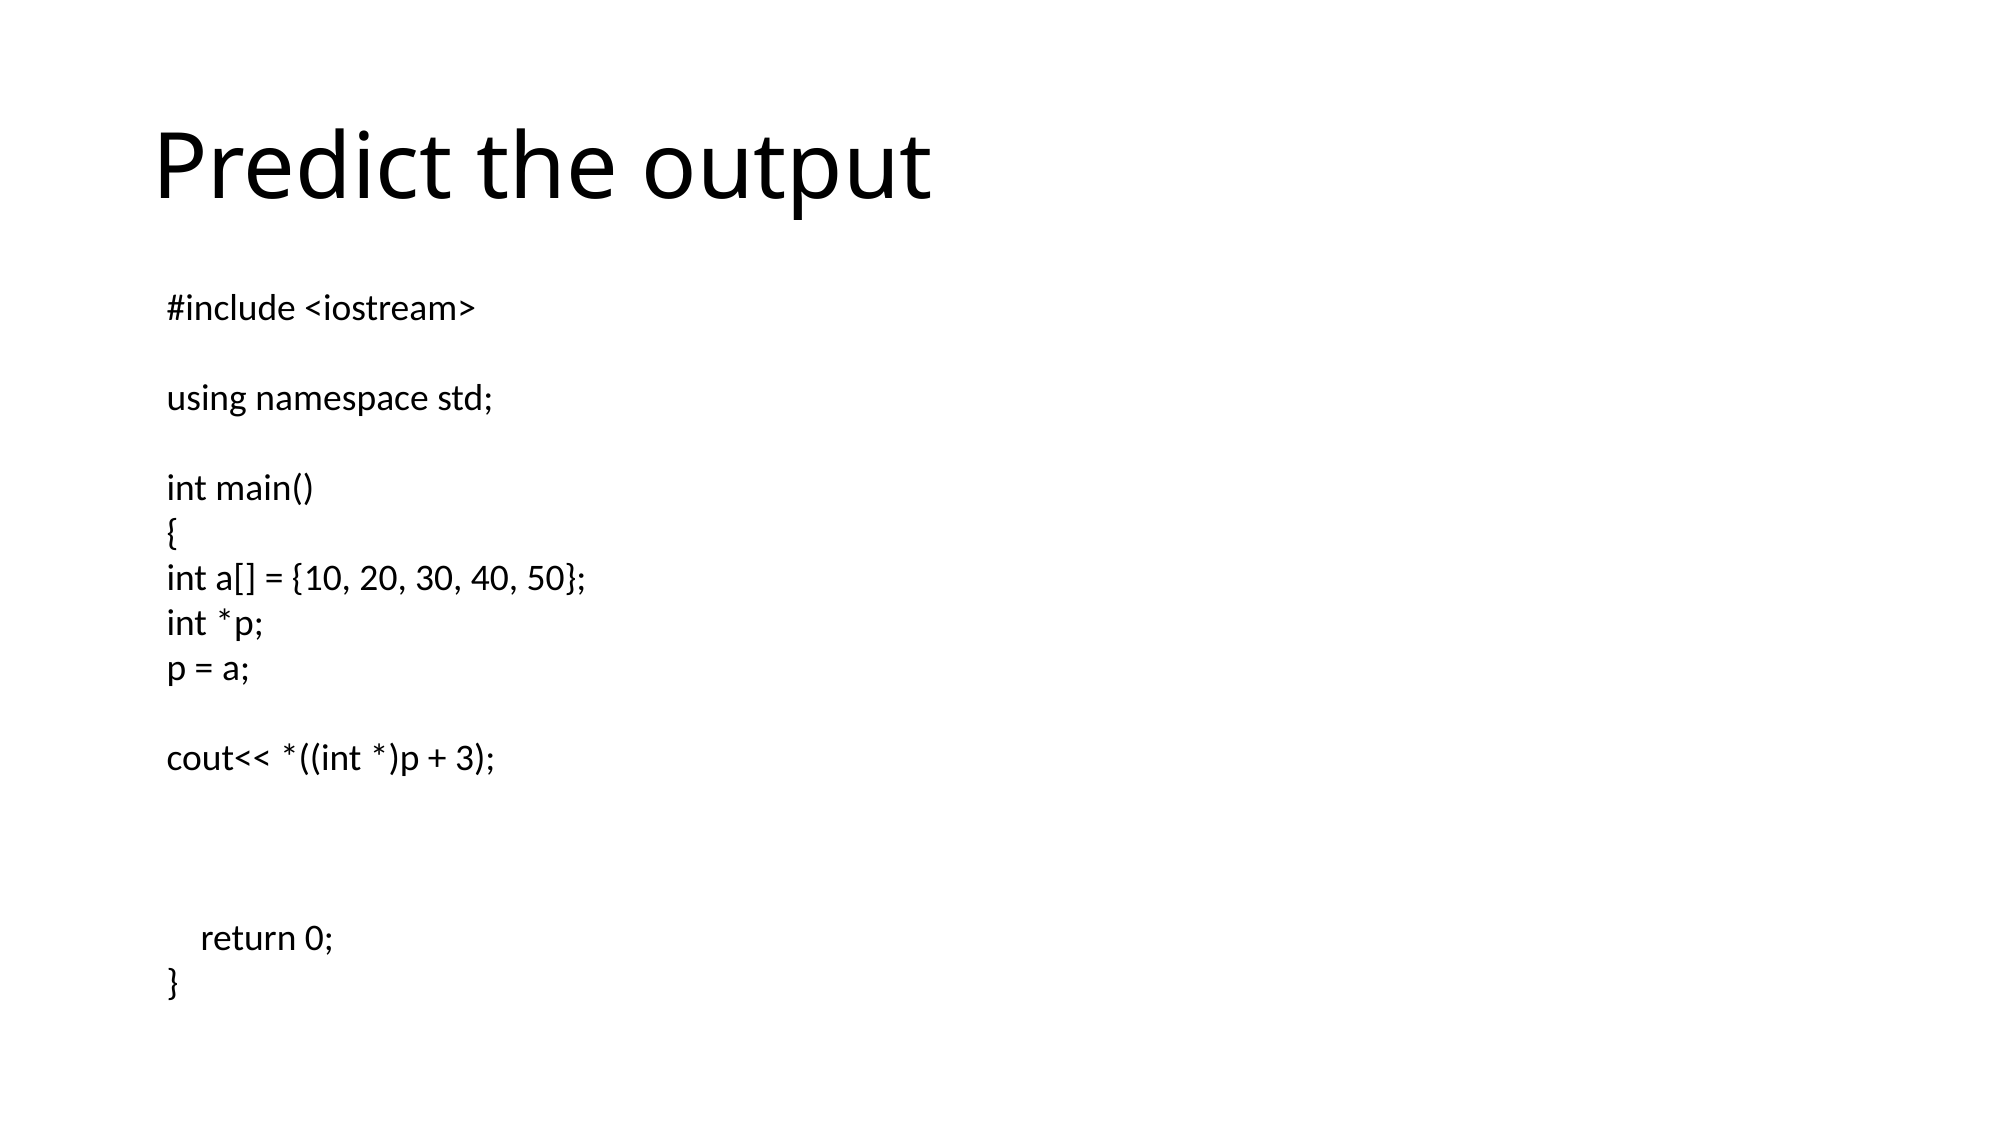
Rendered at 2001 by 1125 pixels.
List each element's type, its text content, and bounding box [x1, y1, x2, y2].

text_box #include <iostream> using namespace std; int main() { int a[] = {10, 20, 30, 40, 50}; int *p; p = a; cout<< *((int *)p + 3); return 0; } [151, 275, 1152, 1011]
title Predict the output [137, 59, 1863, 278]
